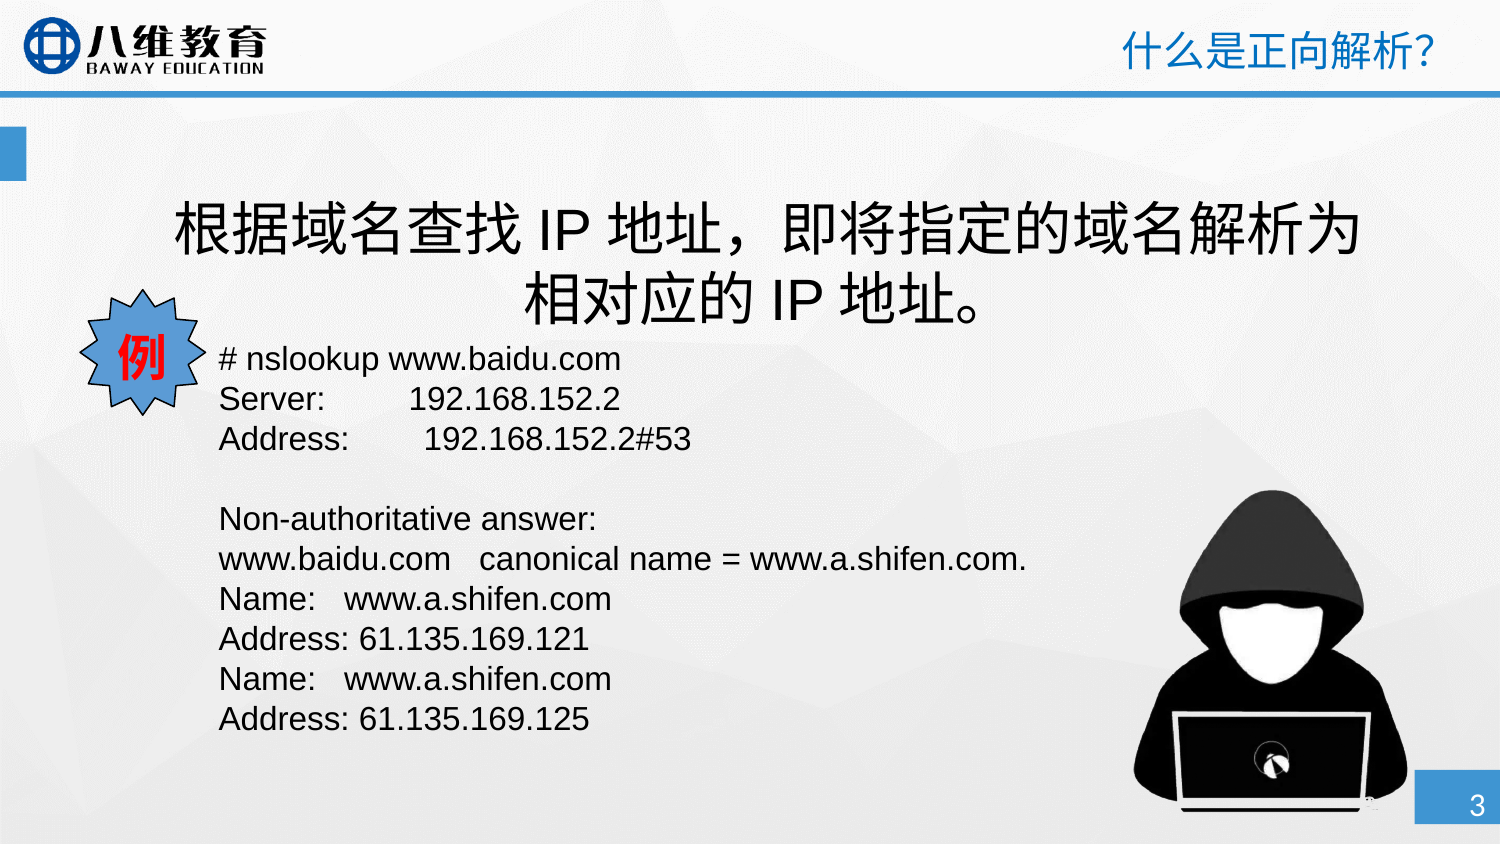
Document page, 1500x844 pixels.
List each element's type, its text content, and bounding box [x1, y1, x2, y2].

text_box 根据域名查找IP地址，即将指定的域名解析为相对应的IP地址。 [144, 184, 1393, 340]
text_box 例 [80, 289, 206, 416]
text_box # nslookup www.baidu.com Server: 192.168.152.2 Address: 192.168.152.2#53 Non-authoritative answer: www.baidu.com canonical name = www.a.shifen.com. Name: www.a.shifen.com Address: 61.135.169.121 Name: www.a.shifen.com Address: 61.135.169.125 [203, 330, 1363, 745]
picture [0, 98, 1500, 844]
picture [0, 0, 1500, 91]
title 什么是正向解析？ [360, 23, 1471, 85]
